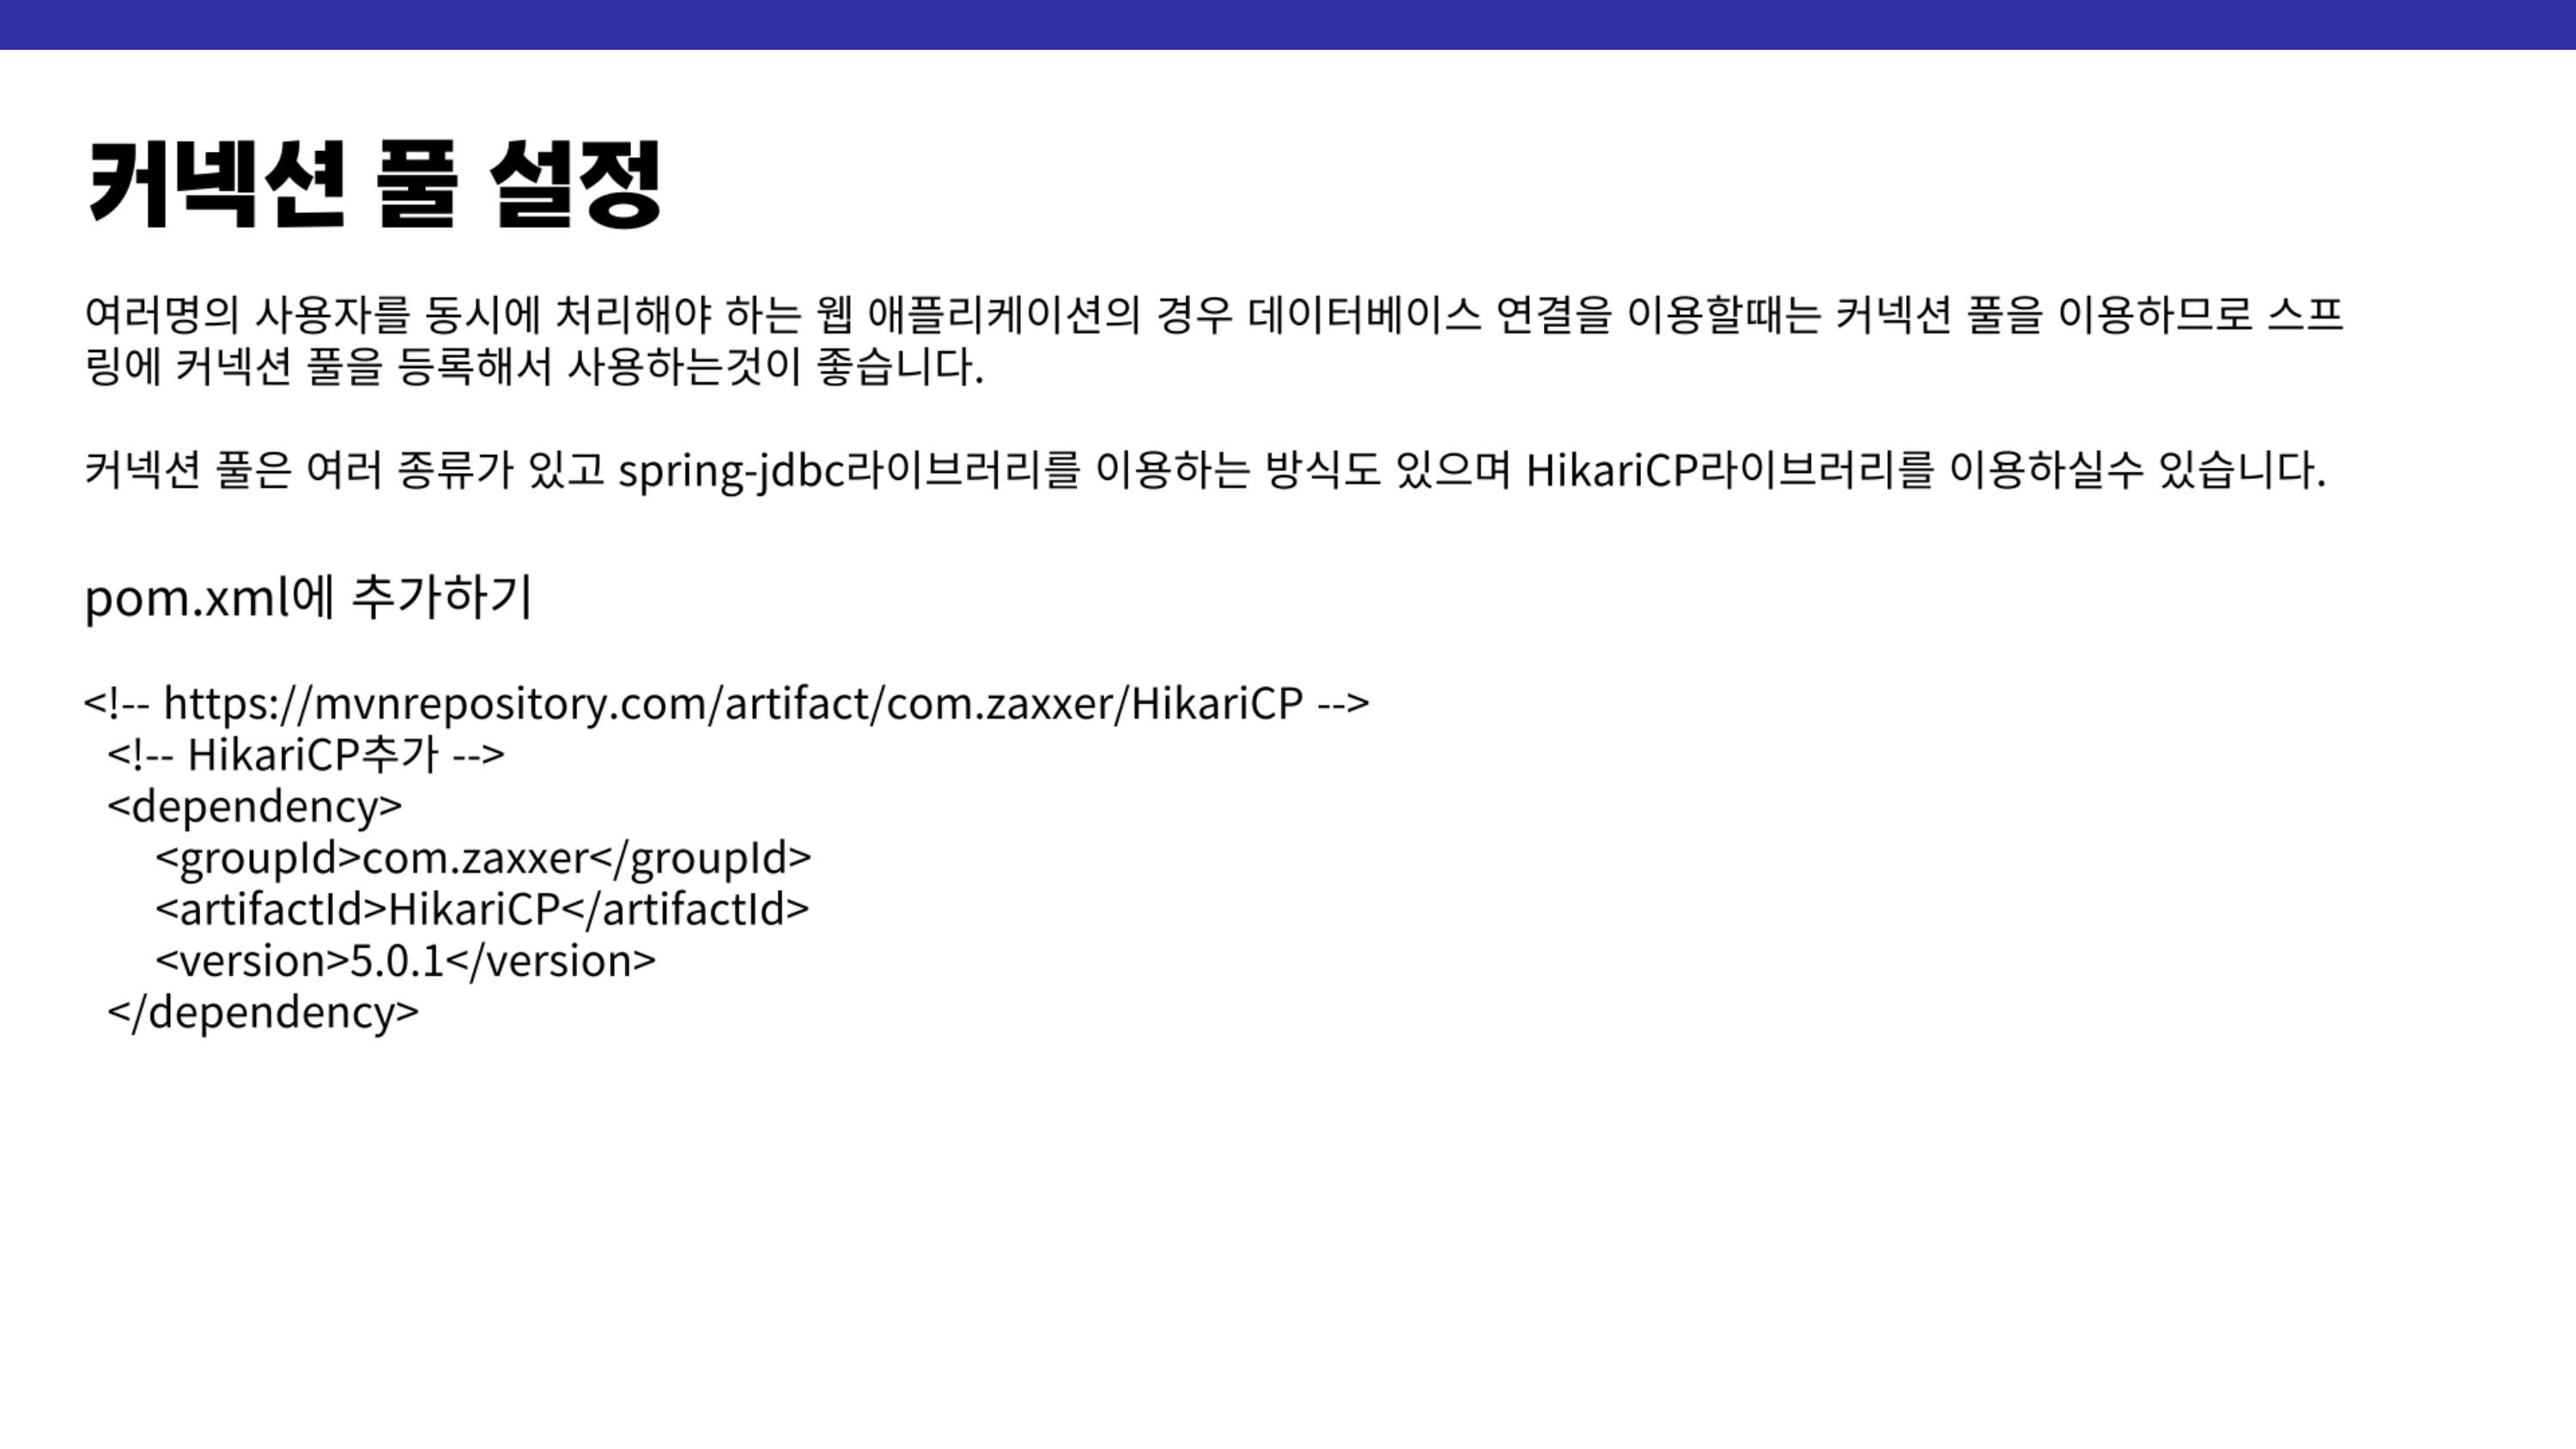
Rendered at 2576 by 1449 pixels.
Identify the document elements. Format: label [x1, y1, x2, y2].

picture [69, 546, 1417, 1088]
text_box [0, 0, 2576, 50]
picture [52, 101, 2387, 538]
